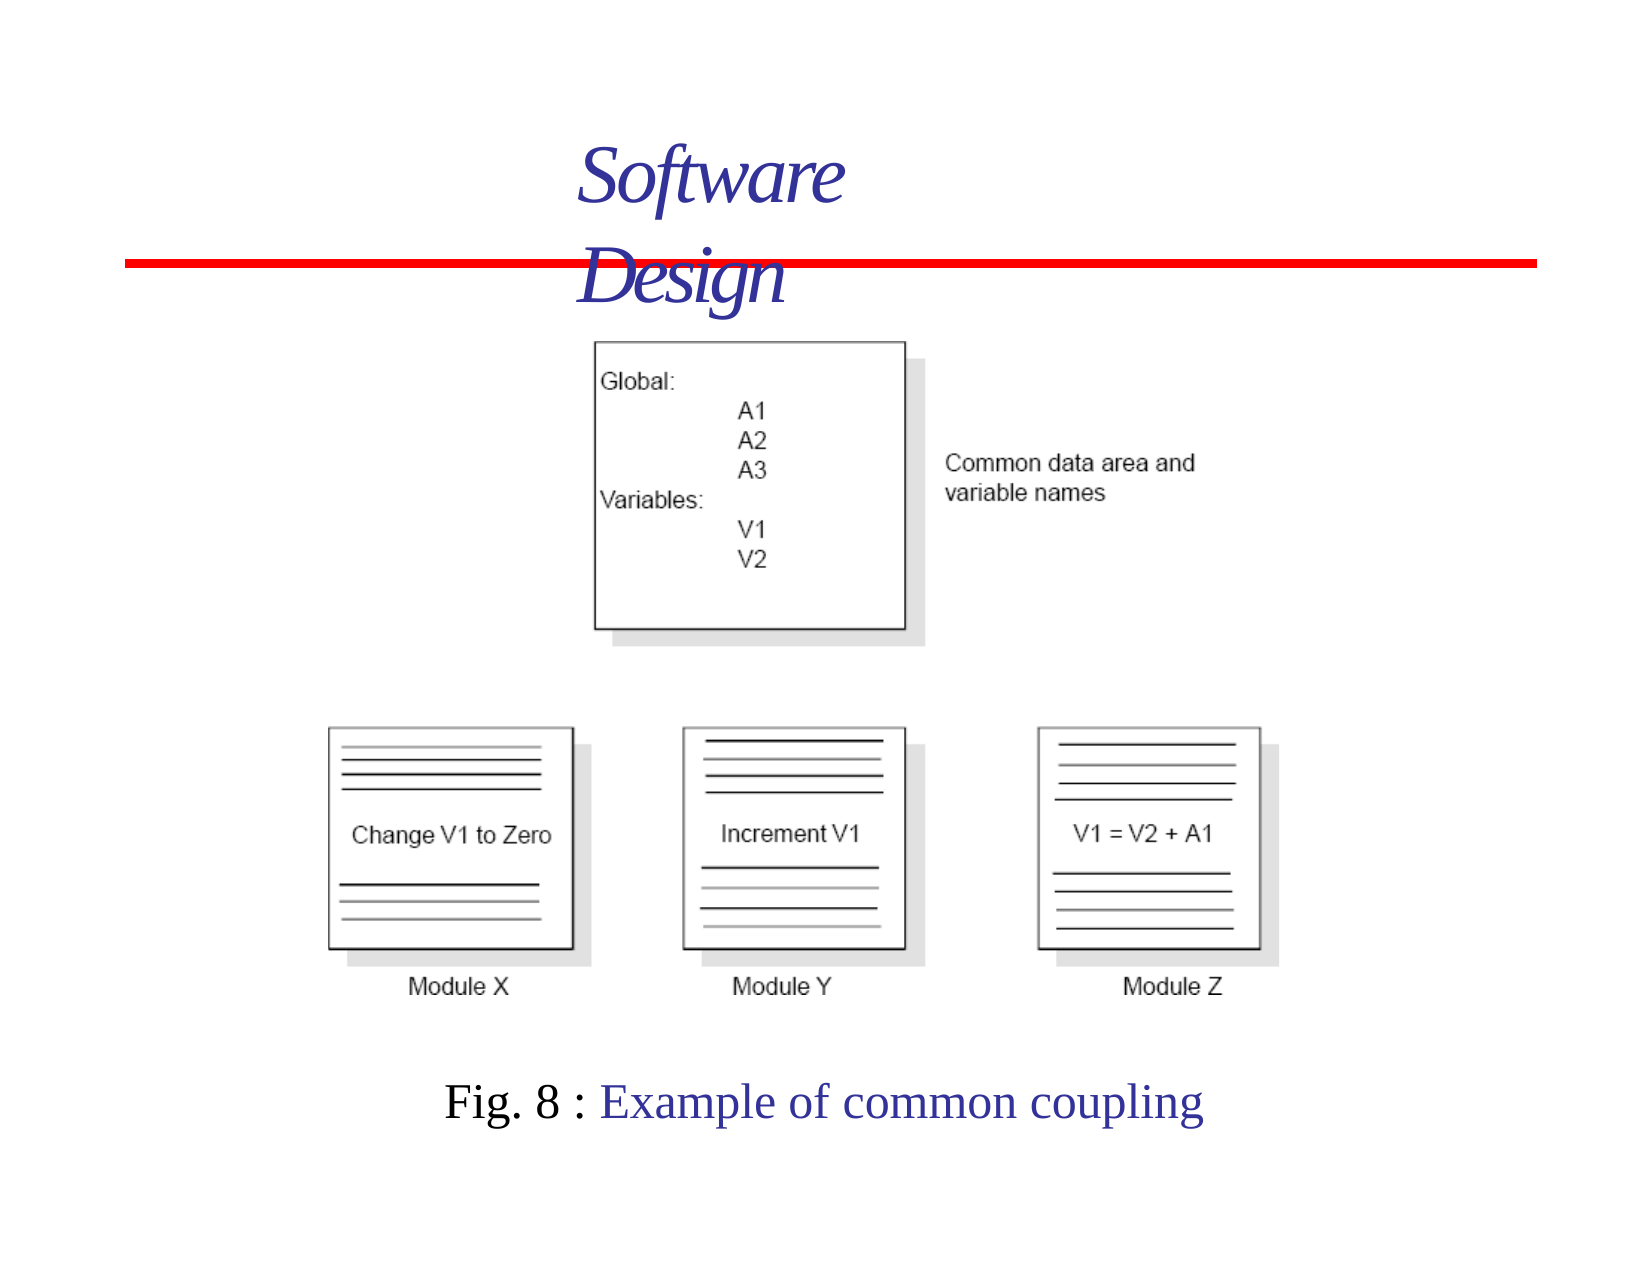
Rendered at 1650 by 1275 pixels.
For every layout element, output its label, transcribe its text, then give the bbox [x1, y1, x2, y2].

title Software Design [575, 117, 1074, 333]
text_box [328, 341, 1280, 995]
text_box Fig. 8 : Example of common coupling [442, 1066, 1208, 1129]
